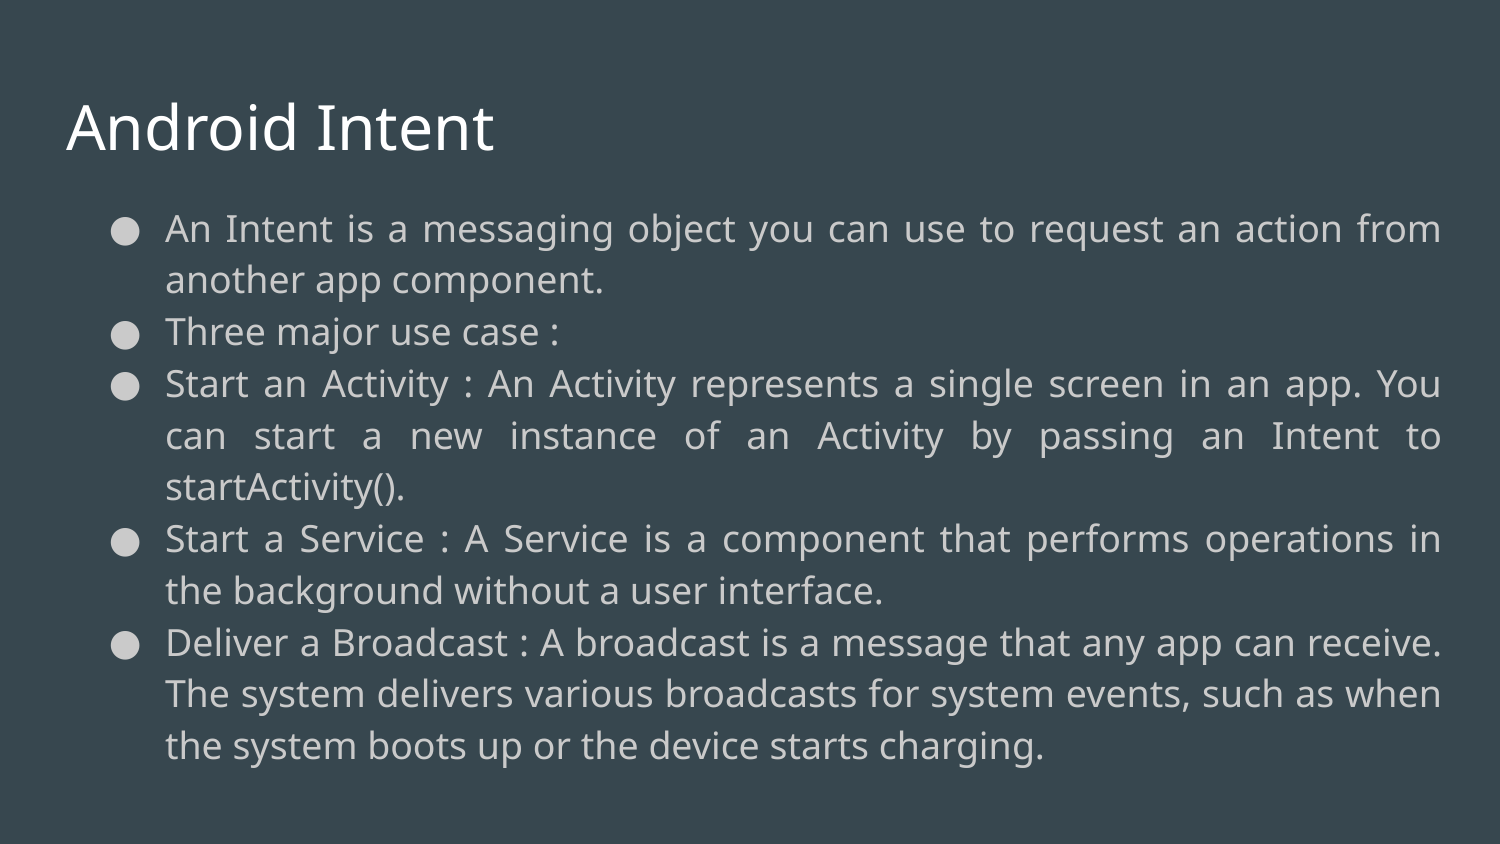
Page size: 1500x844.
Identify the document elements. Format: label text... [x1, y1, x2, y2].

list An Intent is a messaging object you can use to request an action from another app component. Three major use case : Start an Activity : An Activity represents a single screen in an app. You can start a new instance of an Activity by passing an Intent to startActivity(). Start a Service : A Service is a component that performs operations in the background without a user interface. Deliver a Broadcast : A broadcast is a message that any app can receive. The system delivers various broadcasts for system events, such as when the system boots up or the device starts charging. [75, 182, 1459, 754]
text_box Android Intent [51, 72, 1449, 167]
